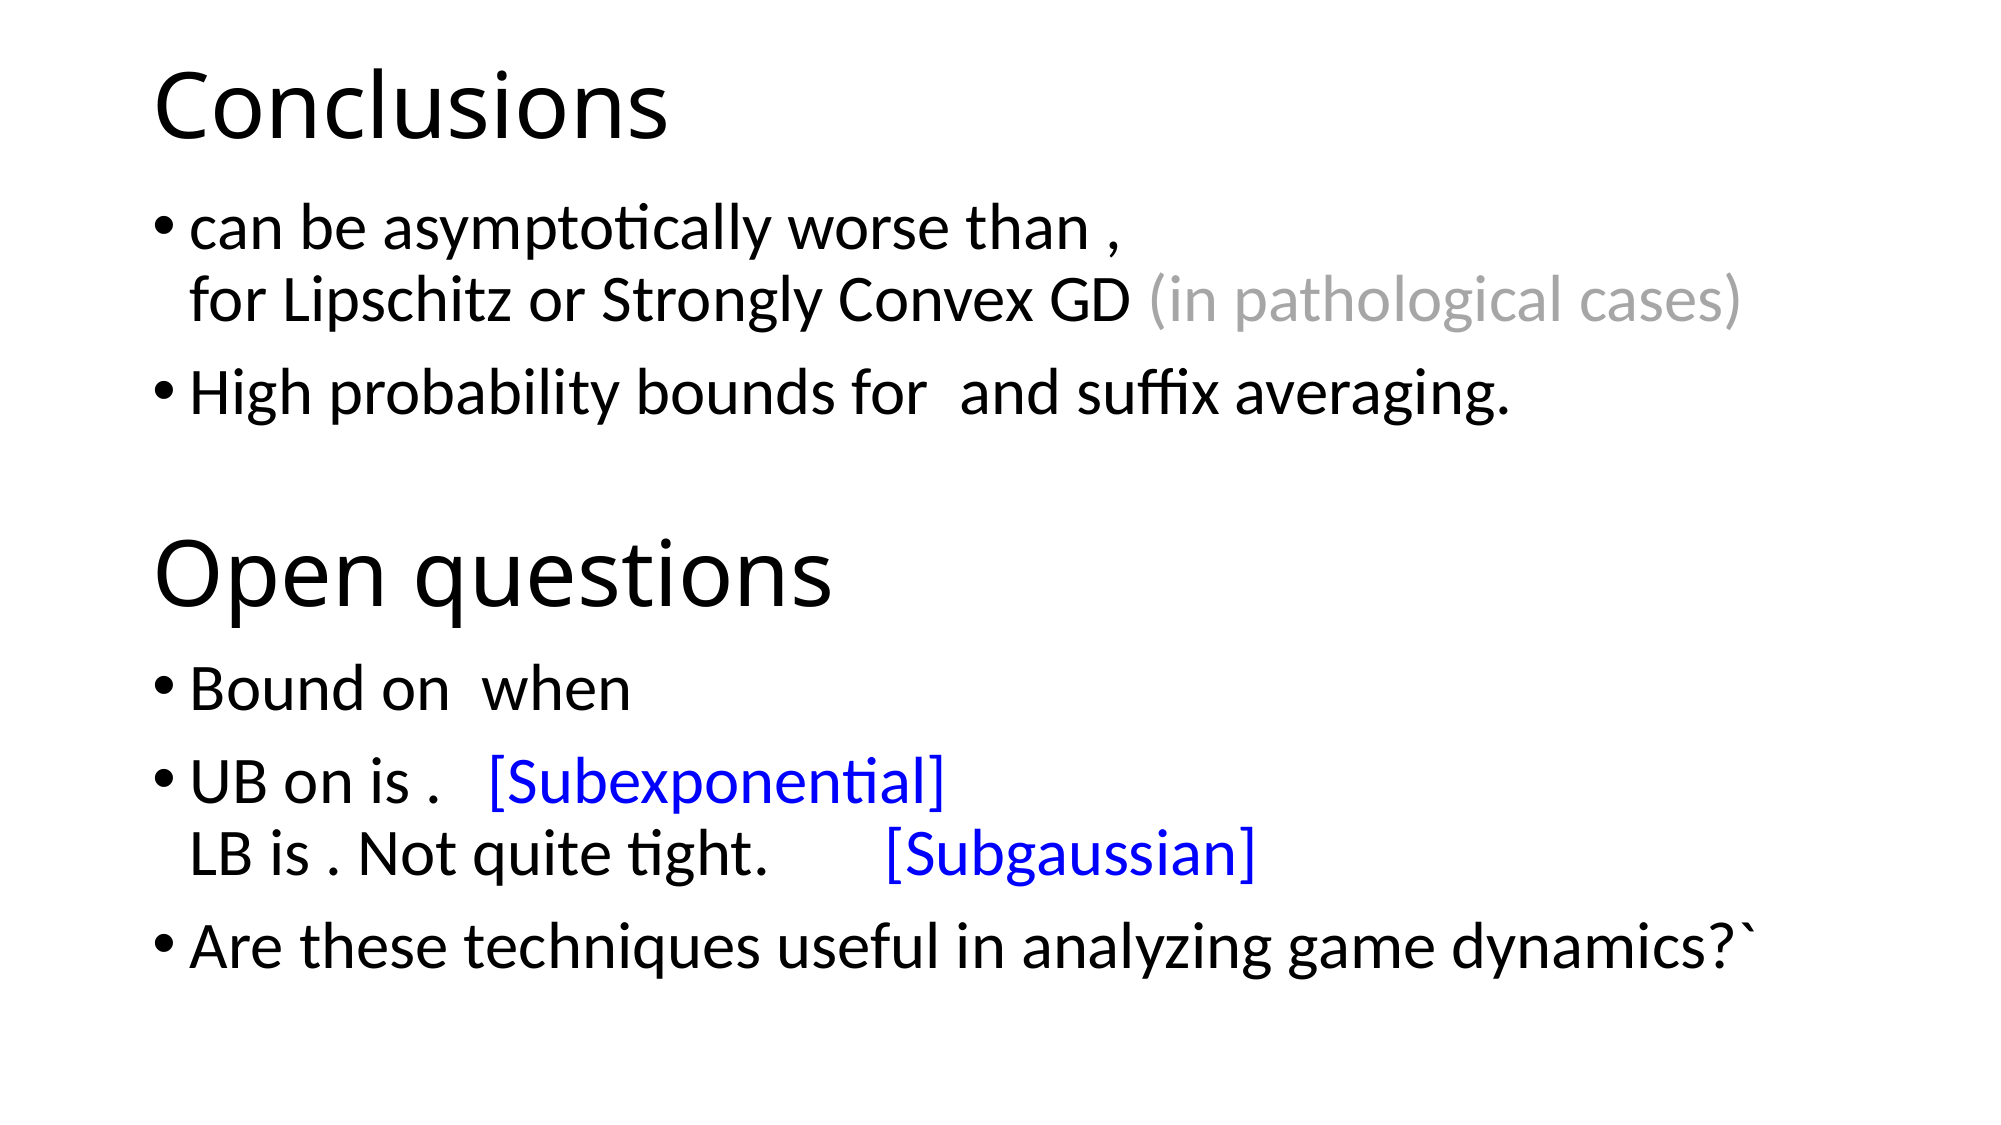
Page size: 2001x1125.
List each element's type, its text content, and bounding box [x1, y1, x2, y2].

title Conclusions [137, 0, 1863, 218]
text_box Open questions [137, 467, 1863, 686]
